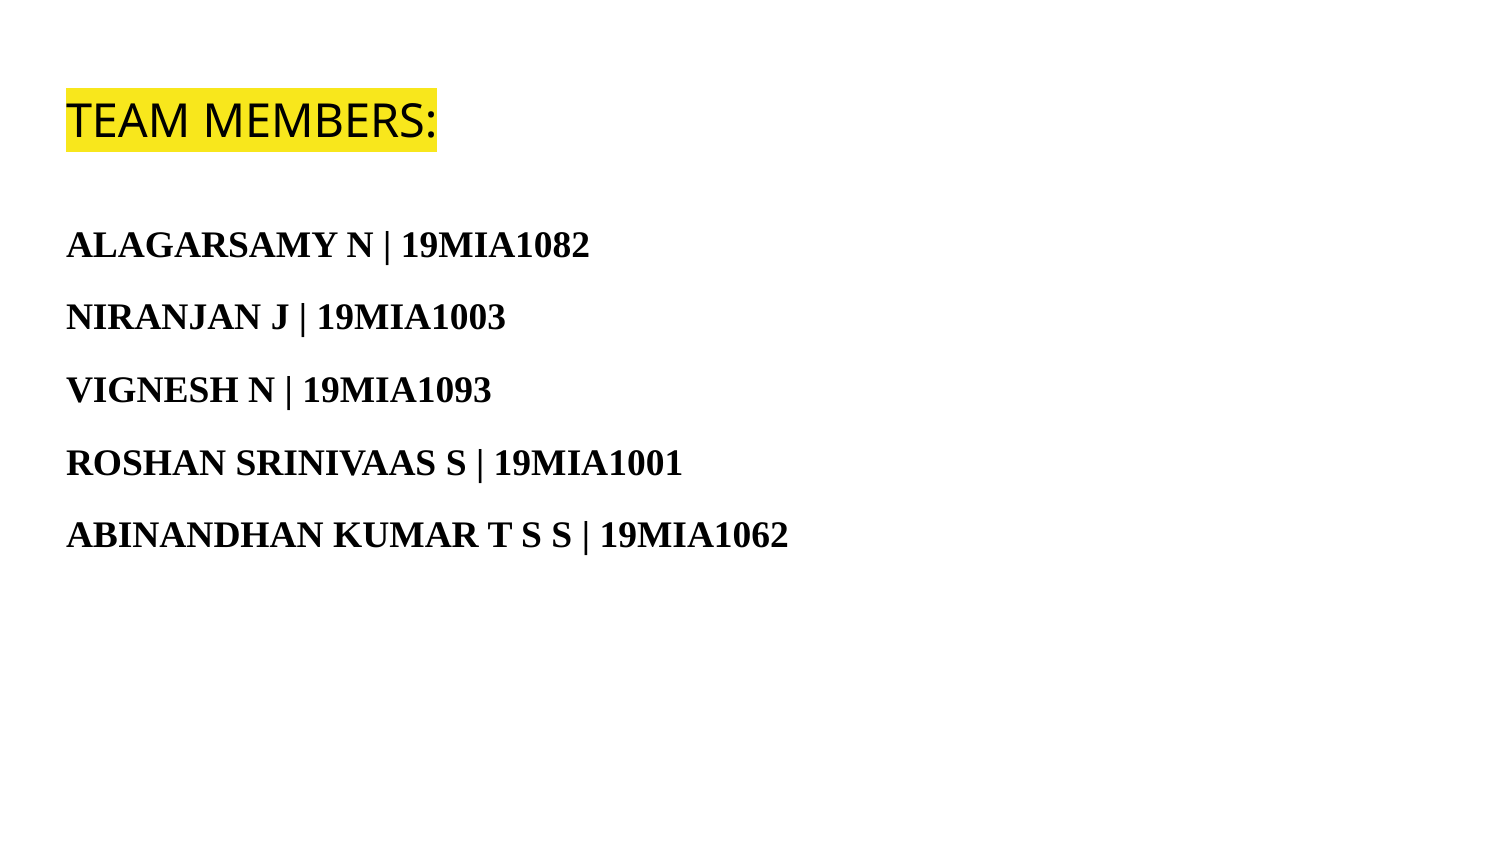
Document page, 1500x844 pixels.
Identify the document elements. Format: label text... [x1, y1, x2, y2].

title TEAM MEMBERS: [51, 72, 1449, 167]
list ALAGARSAMY N | 19MIA1082 NIRANJAN J | 19MIA1003 VIGNESH N | 19MIA1093 ROSHAN SRINIVAAS S | 19MIA1001 ABINANDHAN KUMAR T S S | 19MIA1062 [51, 202, 1449, 750]
